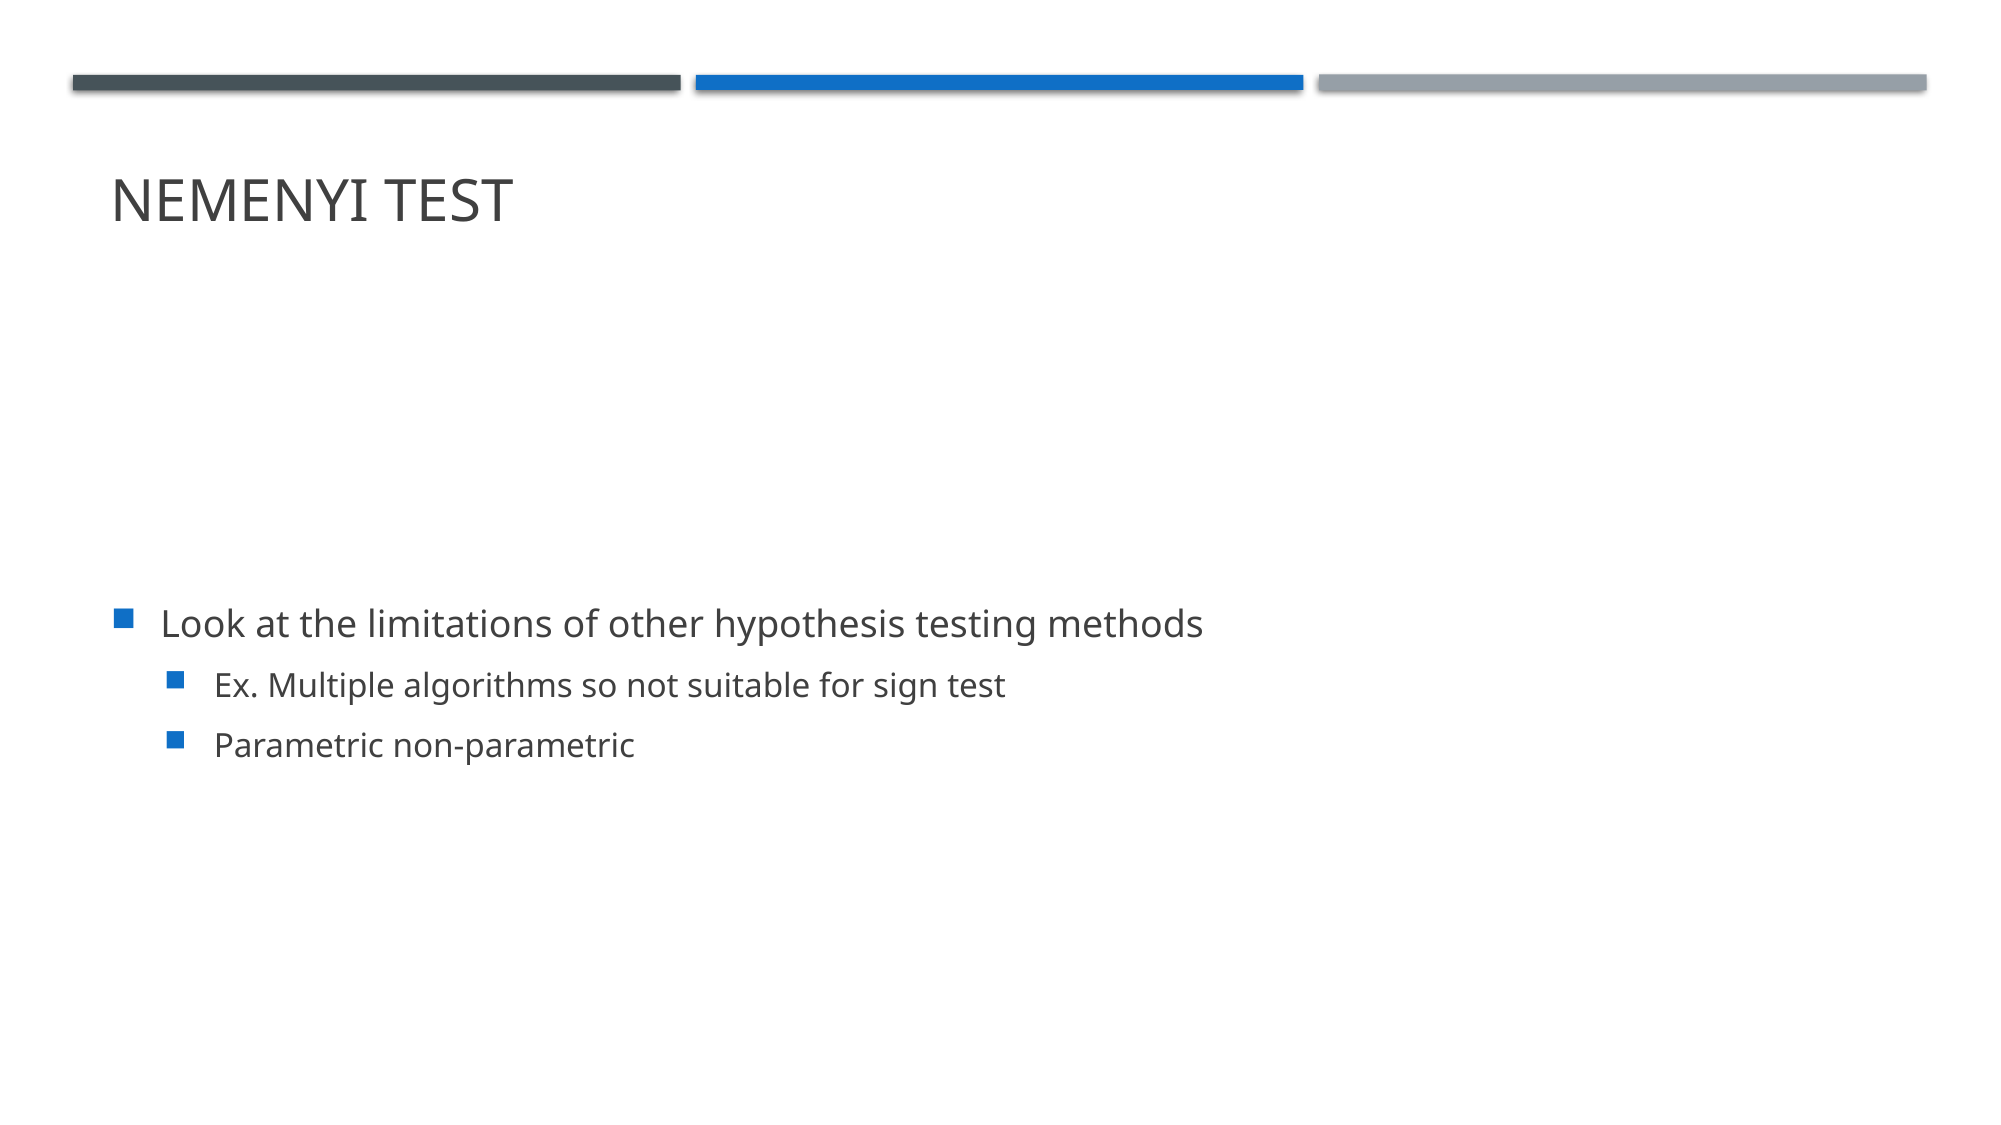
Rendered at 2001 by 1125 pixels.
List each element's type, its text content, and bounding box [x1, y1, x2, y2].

title Nemenyi test [95, 115, 1905, 311]
list Look at the limitations of other hypothesis testing methods Ex. Multiple algorithms so not suitable for sign test Parametric non-parametric [95, 383, 1905, 981]
